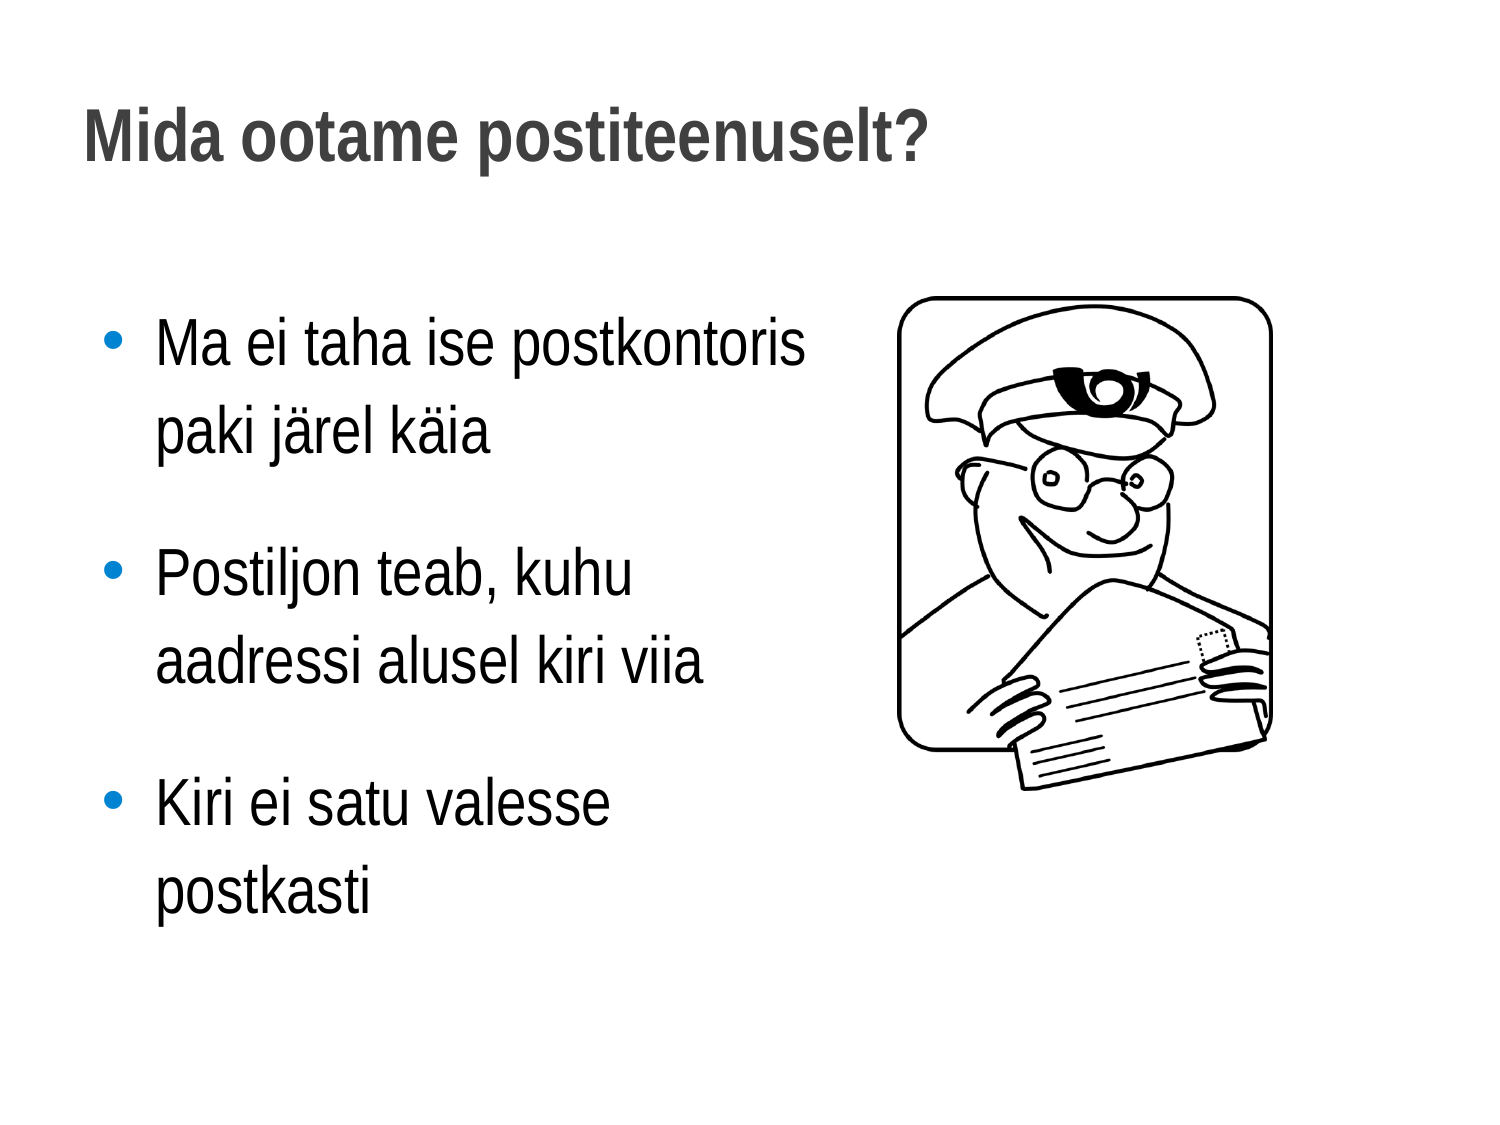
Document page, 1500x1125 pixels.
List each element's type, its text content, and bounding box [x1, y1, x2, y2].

picture [897, 296, 1273, 791]
title Mida ootame postiteenuselt? [83, 88, 1404, 267]
list Ma ei taha ise postkontoris paki järel käia Postiljon teab, kuhu aadressi alusel kiri viia Kiri ei satu valesse postkasti [83, 290, 832, 1034]
